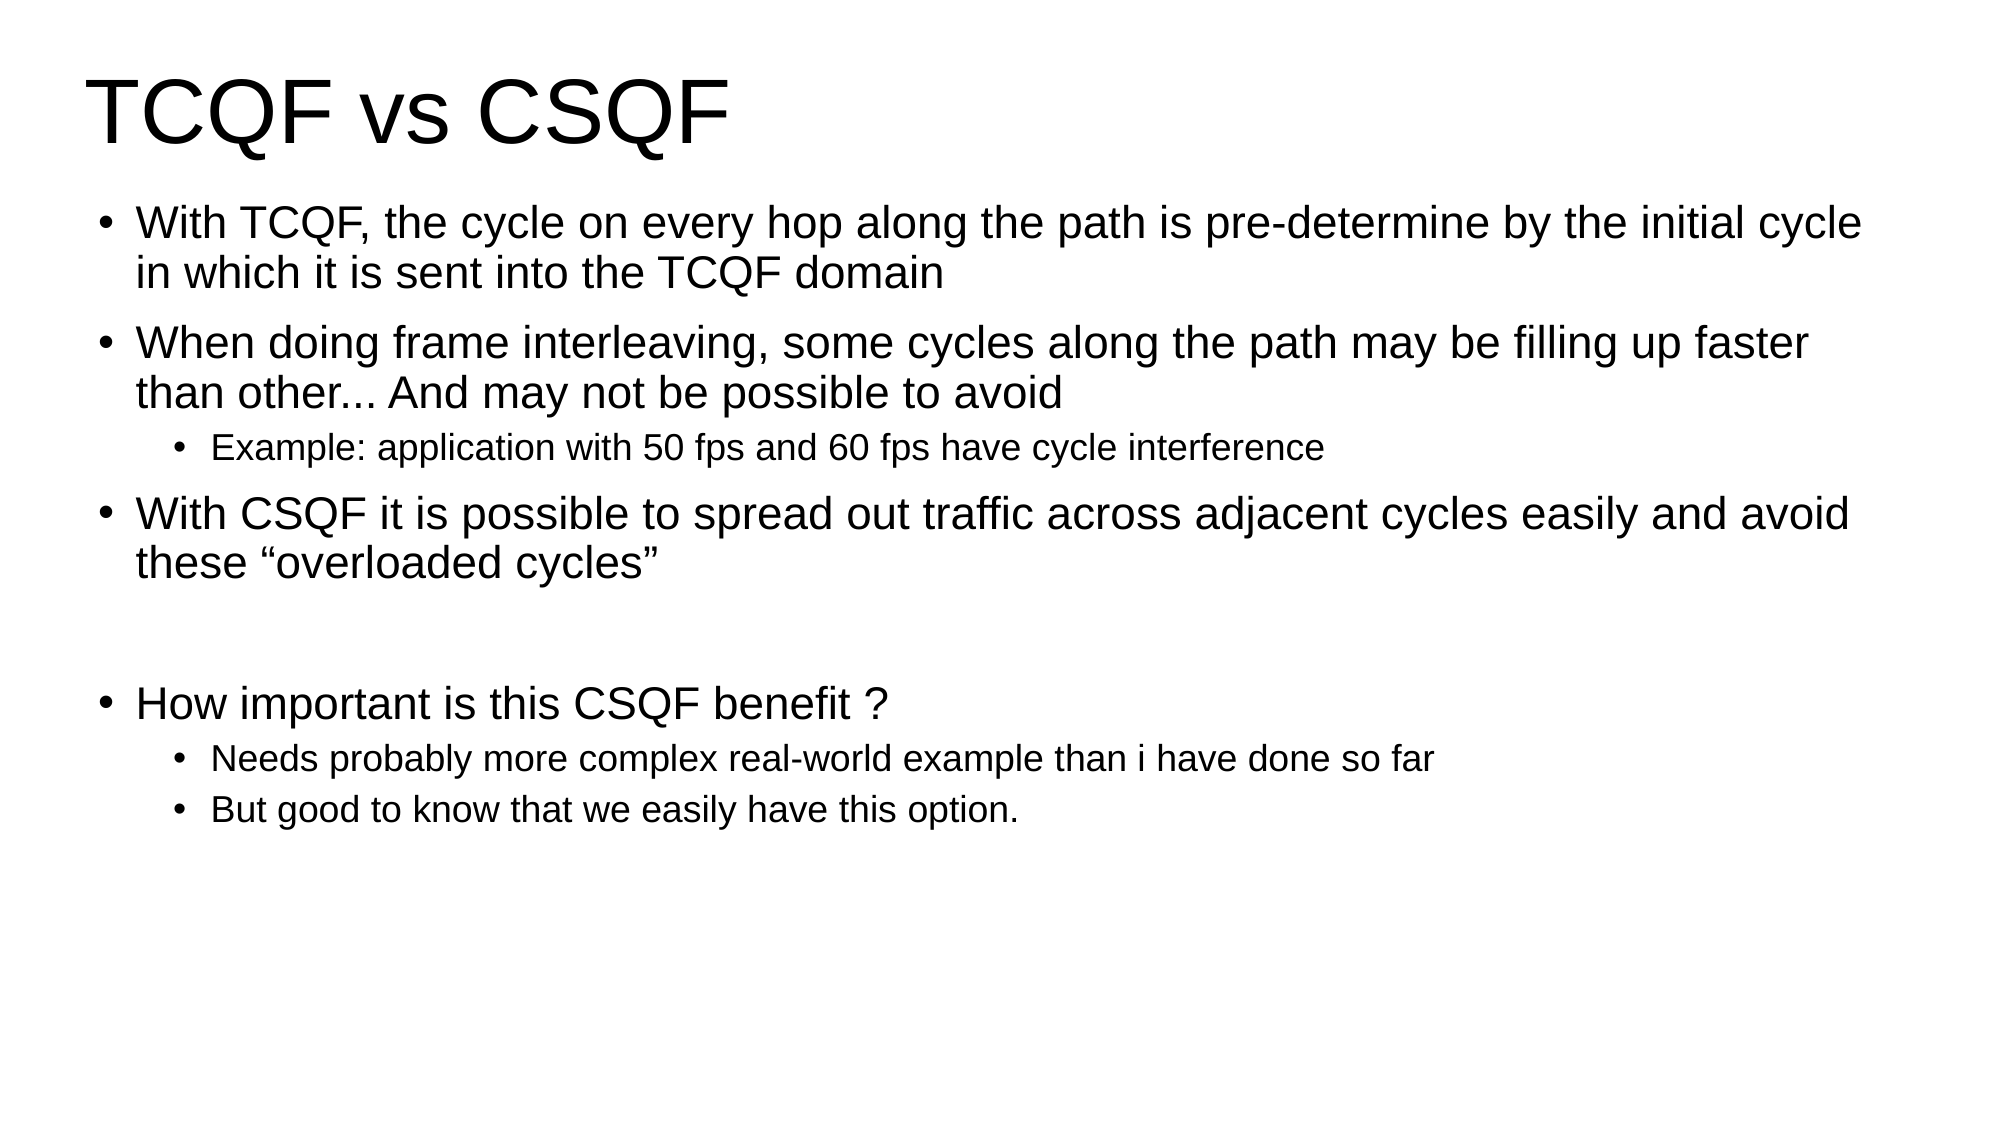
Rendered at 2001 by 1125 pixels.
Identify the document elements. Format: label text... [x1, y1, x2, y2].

title TCQF vs CSQF [69, 26, 1863, 201]
list With TCQF, the cycle on every hop along the path is pre-determine by the initial cycle in which it is sent into the TCQF domain When doing frame interleaving, some cycles along the path may be filling up faster than other... And may not be possible to avoid Example: application with 50 fps and 60 fps have cycle interference With CSQF it is possible to spread out traffic across adjacent cycles easily and avoid these “overloaded cycles” How important is this CSQF benefit ? Needs probably more complex real-world example than i have done so far But good to know that we easily have this option. [83, 192, 1919, 1015]
